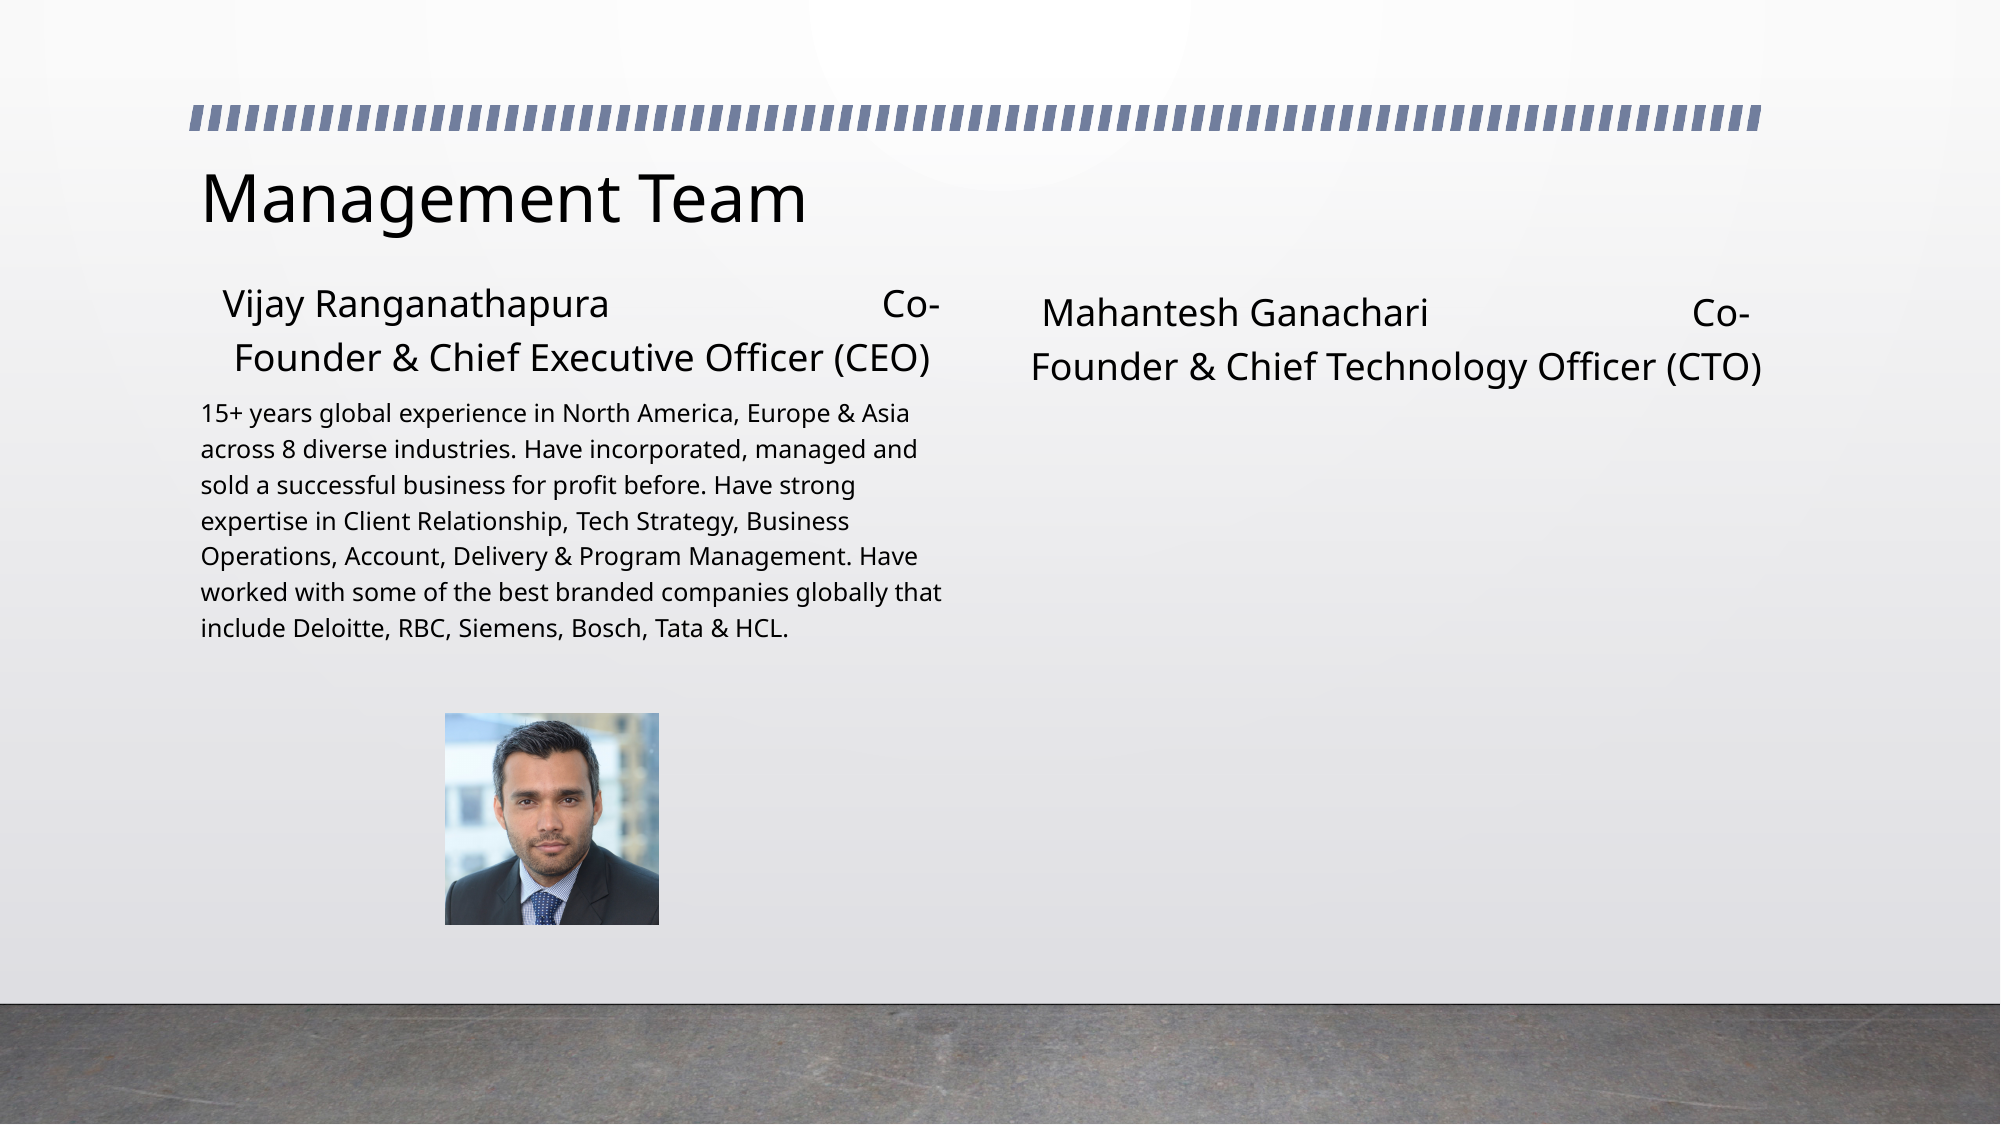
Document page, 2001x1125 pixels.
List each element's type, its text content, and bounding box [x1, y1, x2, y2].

list Mahantesh Ganachari Co-Founder & Chief Technology Officer (CTO) [999, 272, 1793, 850]
title Management Team [185, 157, 1762, 331]
picture [445, 713, 660, 925]
picture [0, 1004, 2000, 1124]
list Vijay Ranganathapura Co-Founder & Chief Executive Officer (CEO) 15+ years global experience in North America, Europe & Asia across 8 diverse industries. Have incorporated, managed and sold a successful business for profit before. Have strong expertise in Client Relationship, Tech Strategy, Business Operations, Account, Delivery & Program Management. Have worked with some of the best branded companies globally that include Deloitte, RBC, Siemens, Bosch, Tata & HCL. [185, 263, 979, 841]
